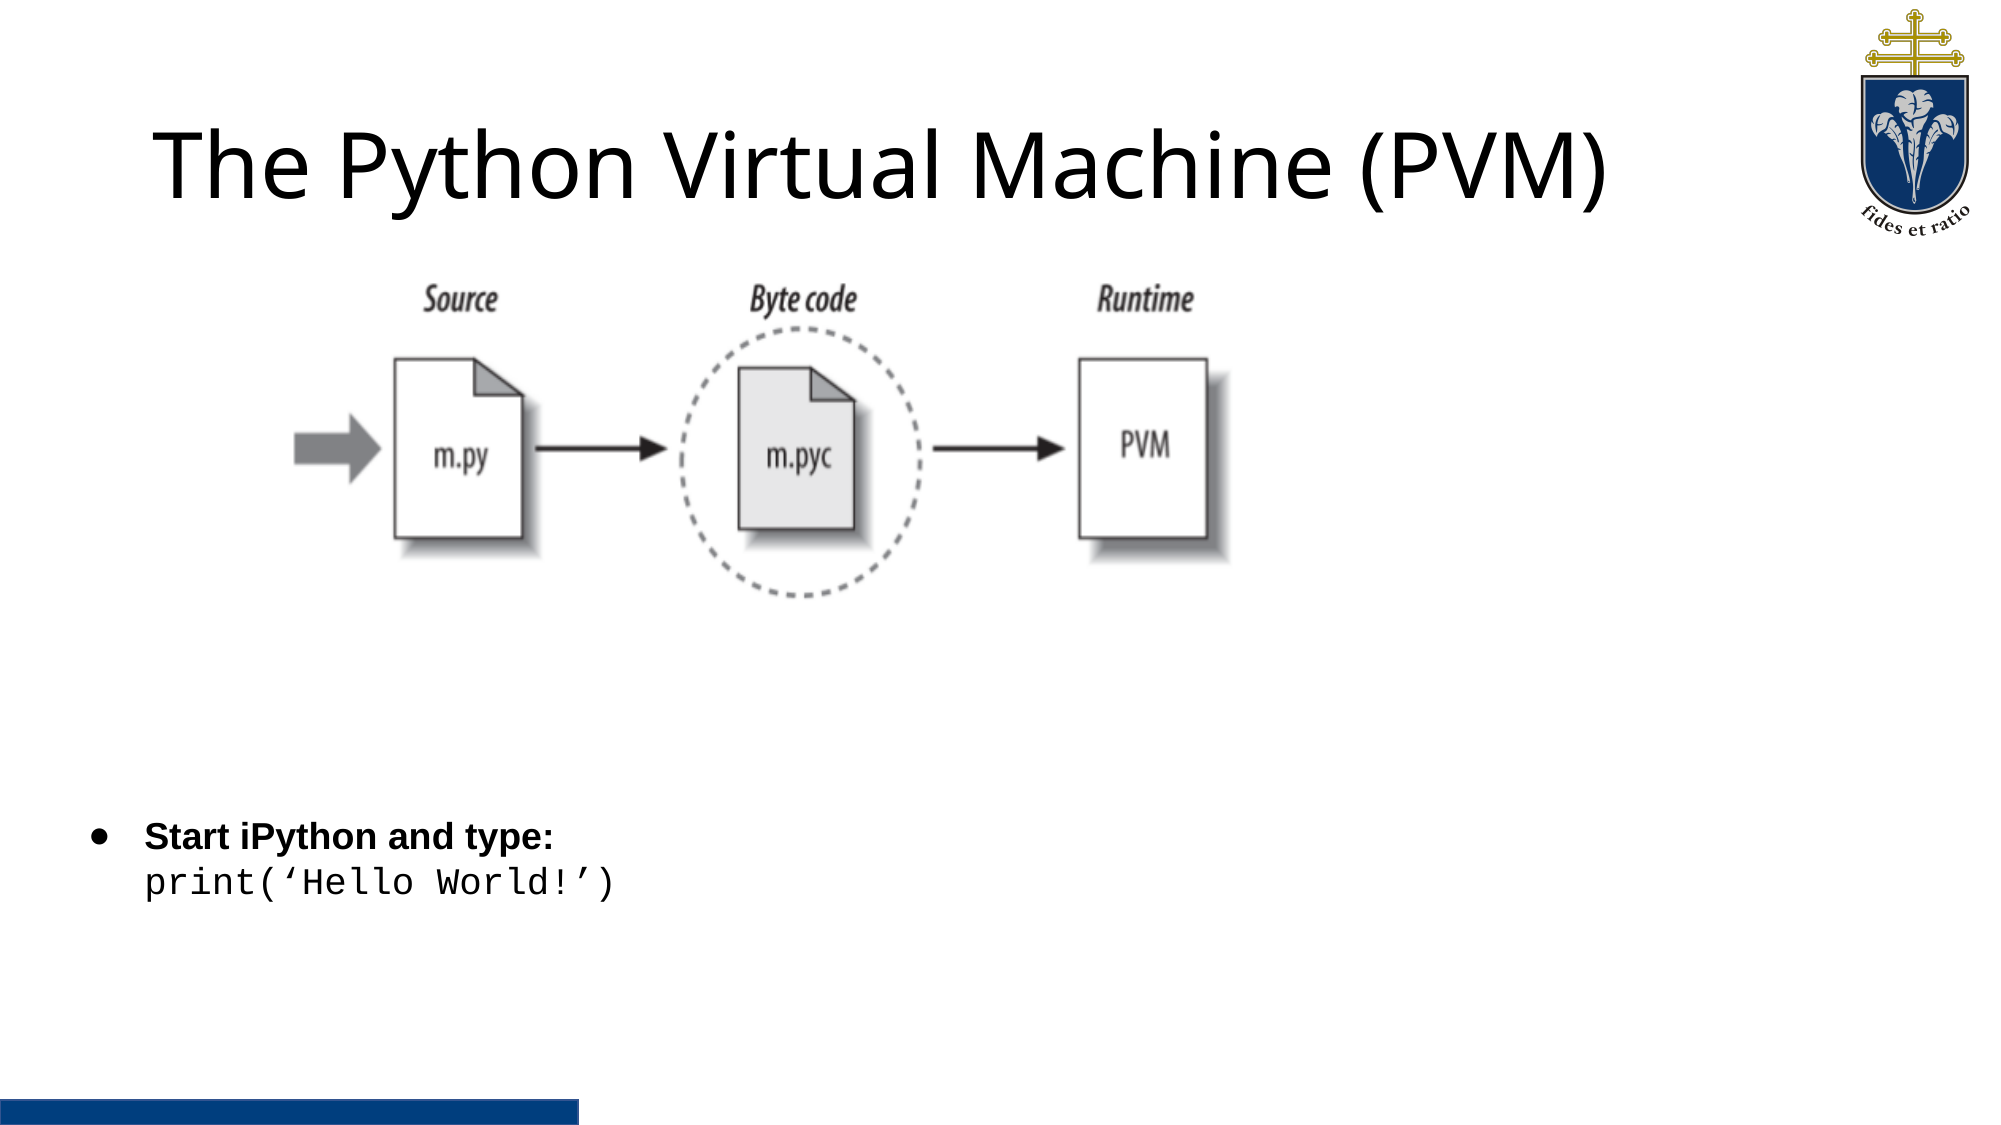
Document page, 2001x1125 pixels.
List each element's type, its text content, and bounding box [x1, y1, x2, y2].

title The Python Virtual Machine (PVM) [137, 59, 1863, 278]
text_box [0, 1099, 579, 1125]
picture [1832, 5, 1998, 240]
text_box Start iPython and type: print(‘Hello World!’) [54, 804, 1055, 910]
picture [278, 266, 1266, 625]
